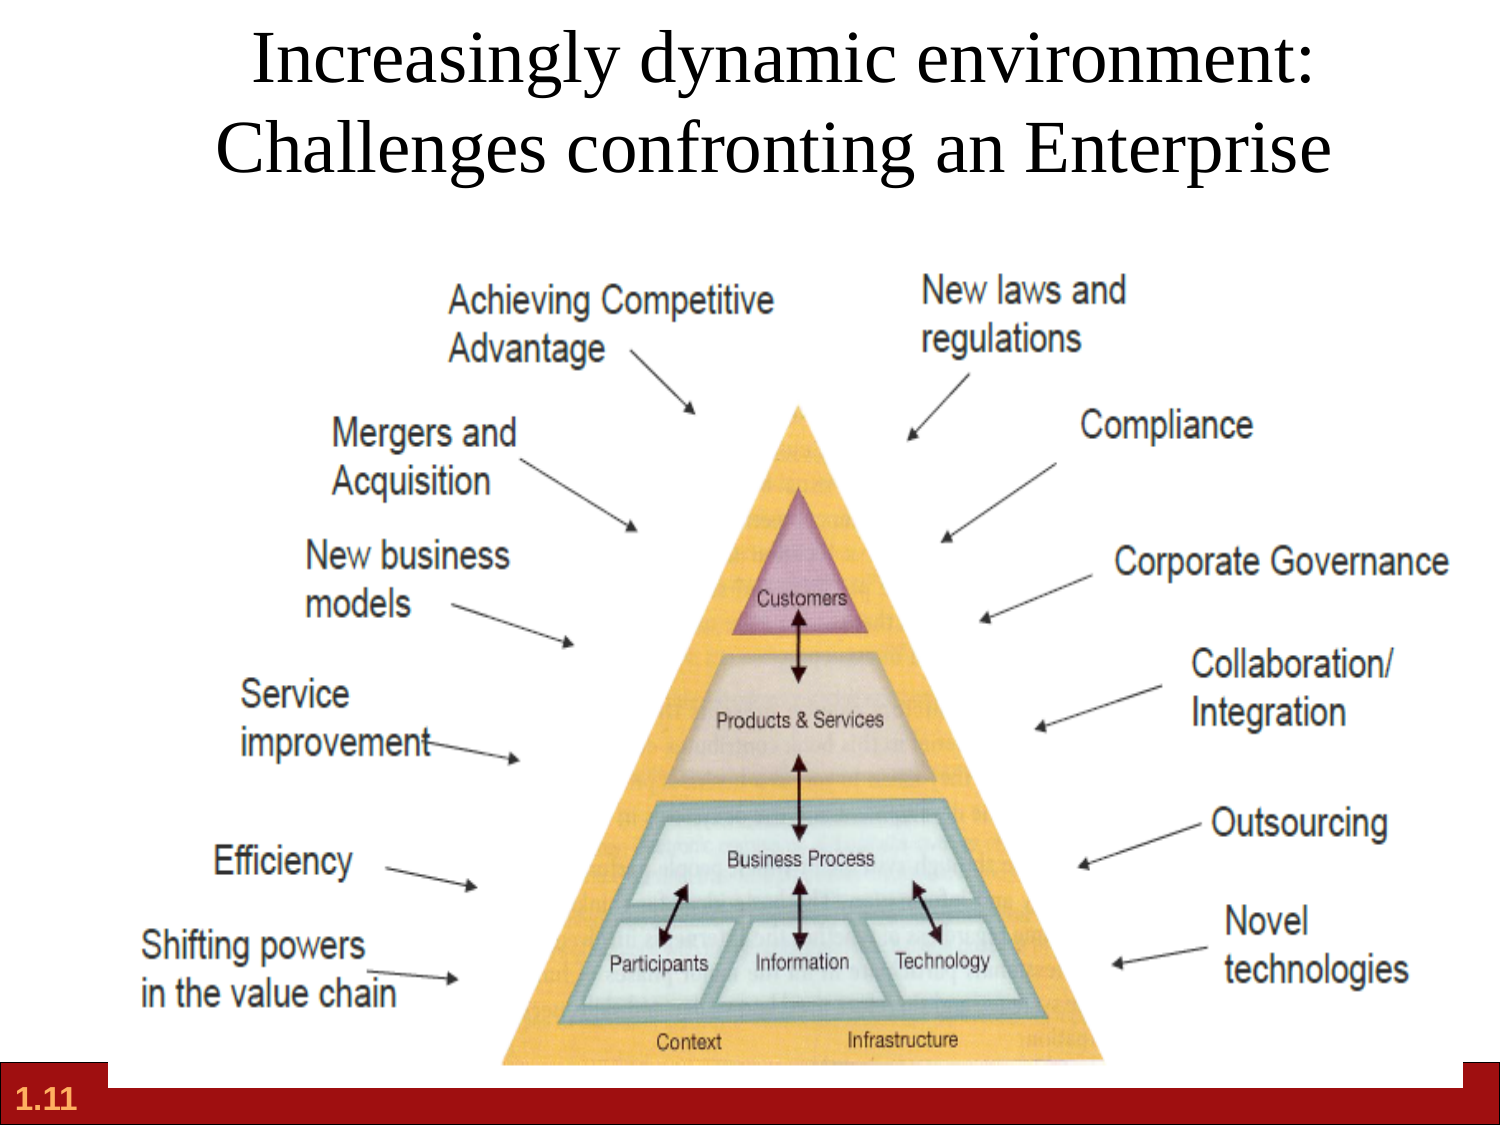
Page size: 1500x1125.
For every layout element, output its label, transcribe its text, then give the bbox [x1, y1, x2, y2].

picture [0, 0, 1500, 1088]
title Increasingly dynamic environment: Challenges confronting an Enterprise [162, 0, 1405, 188]
